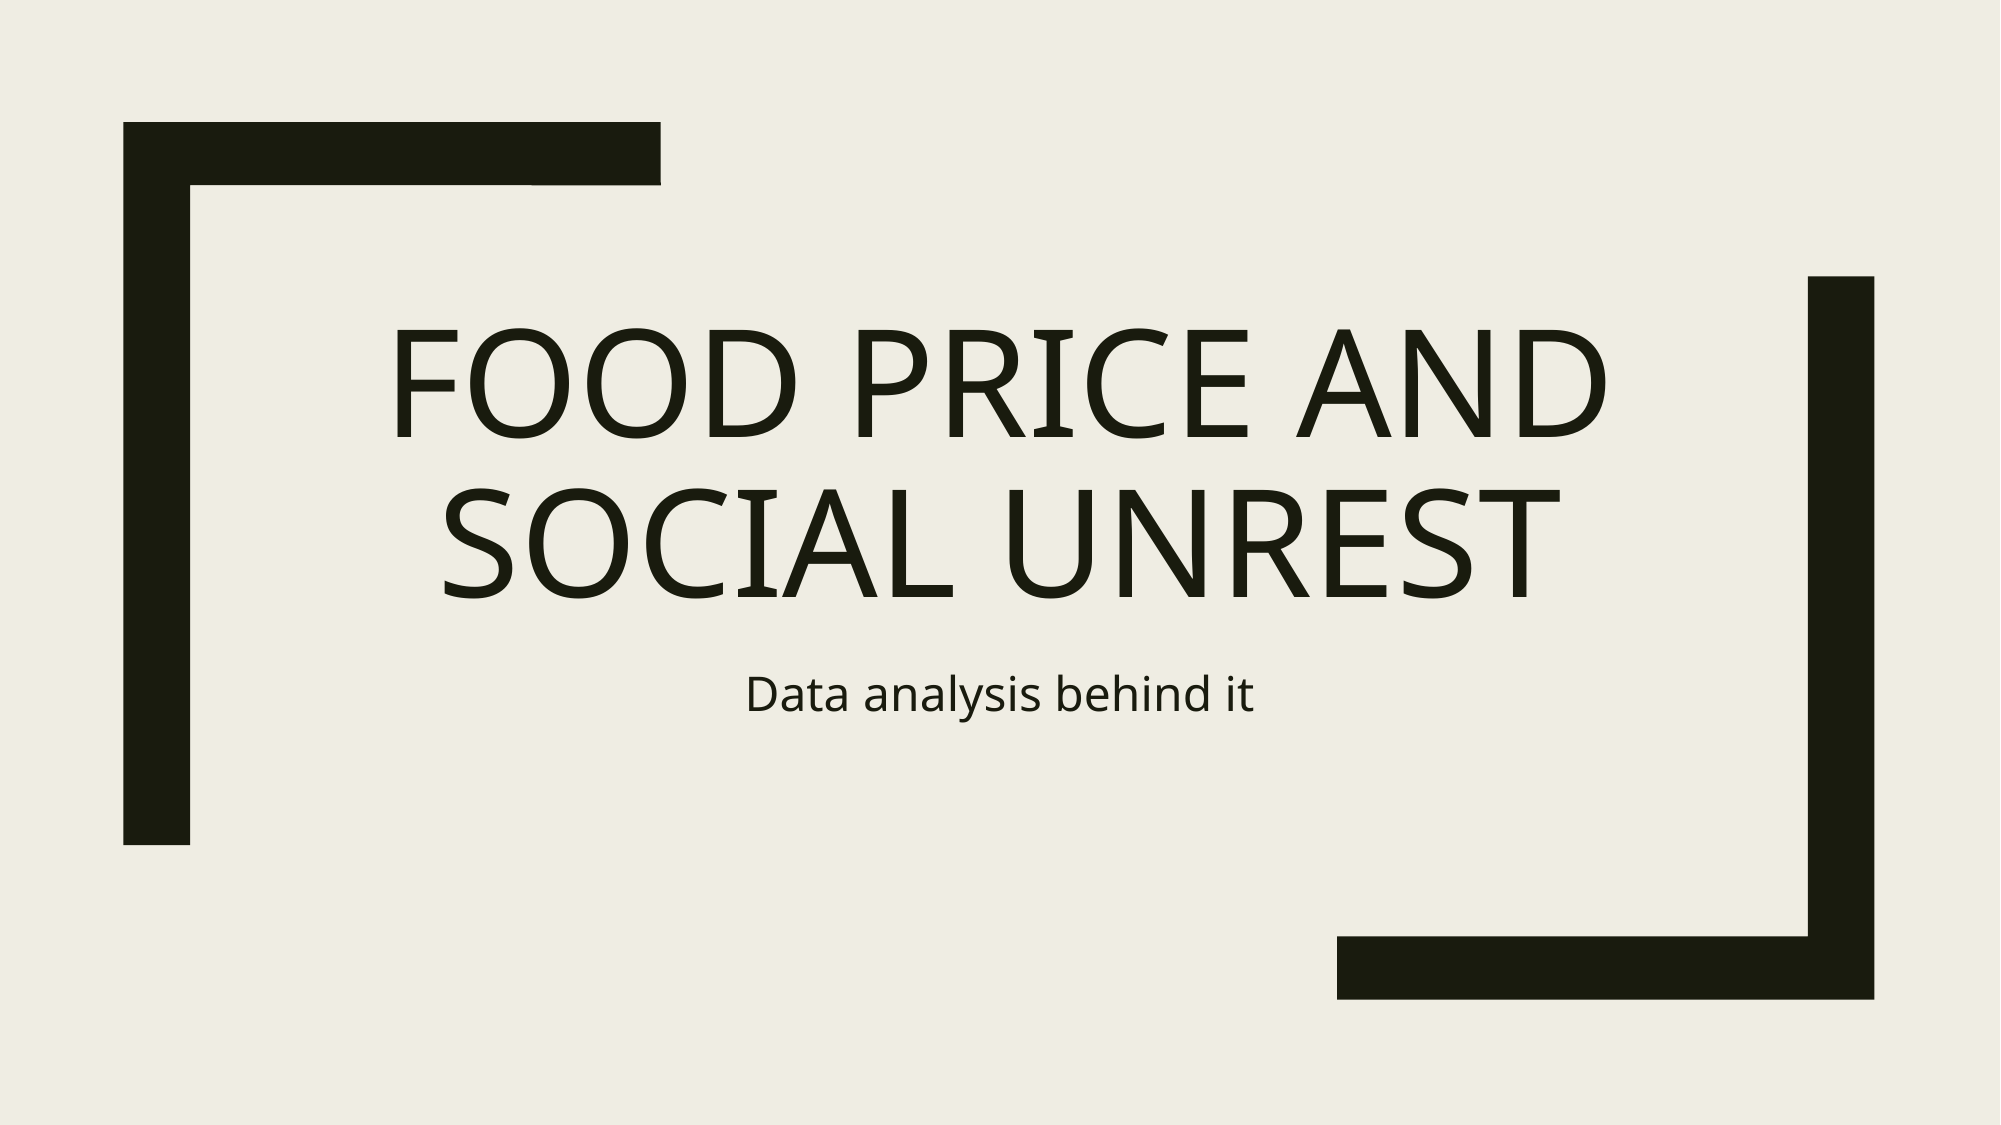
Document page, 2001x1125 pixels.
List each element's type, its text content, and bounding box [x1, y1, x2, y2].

title Food Price and Social Unrest [314, 293, 1686, 638]
subtitle Data analysis behind it [439, 649, 1561, 828]
